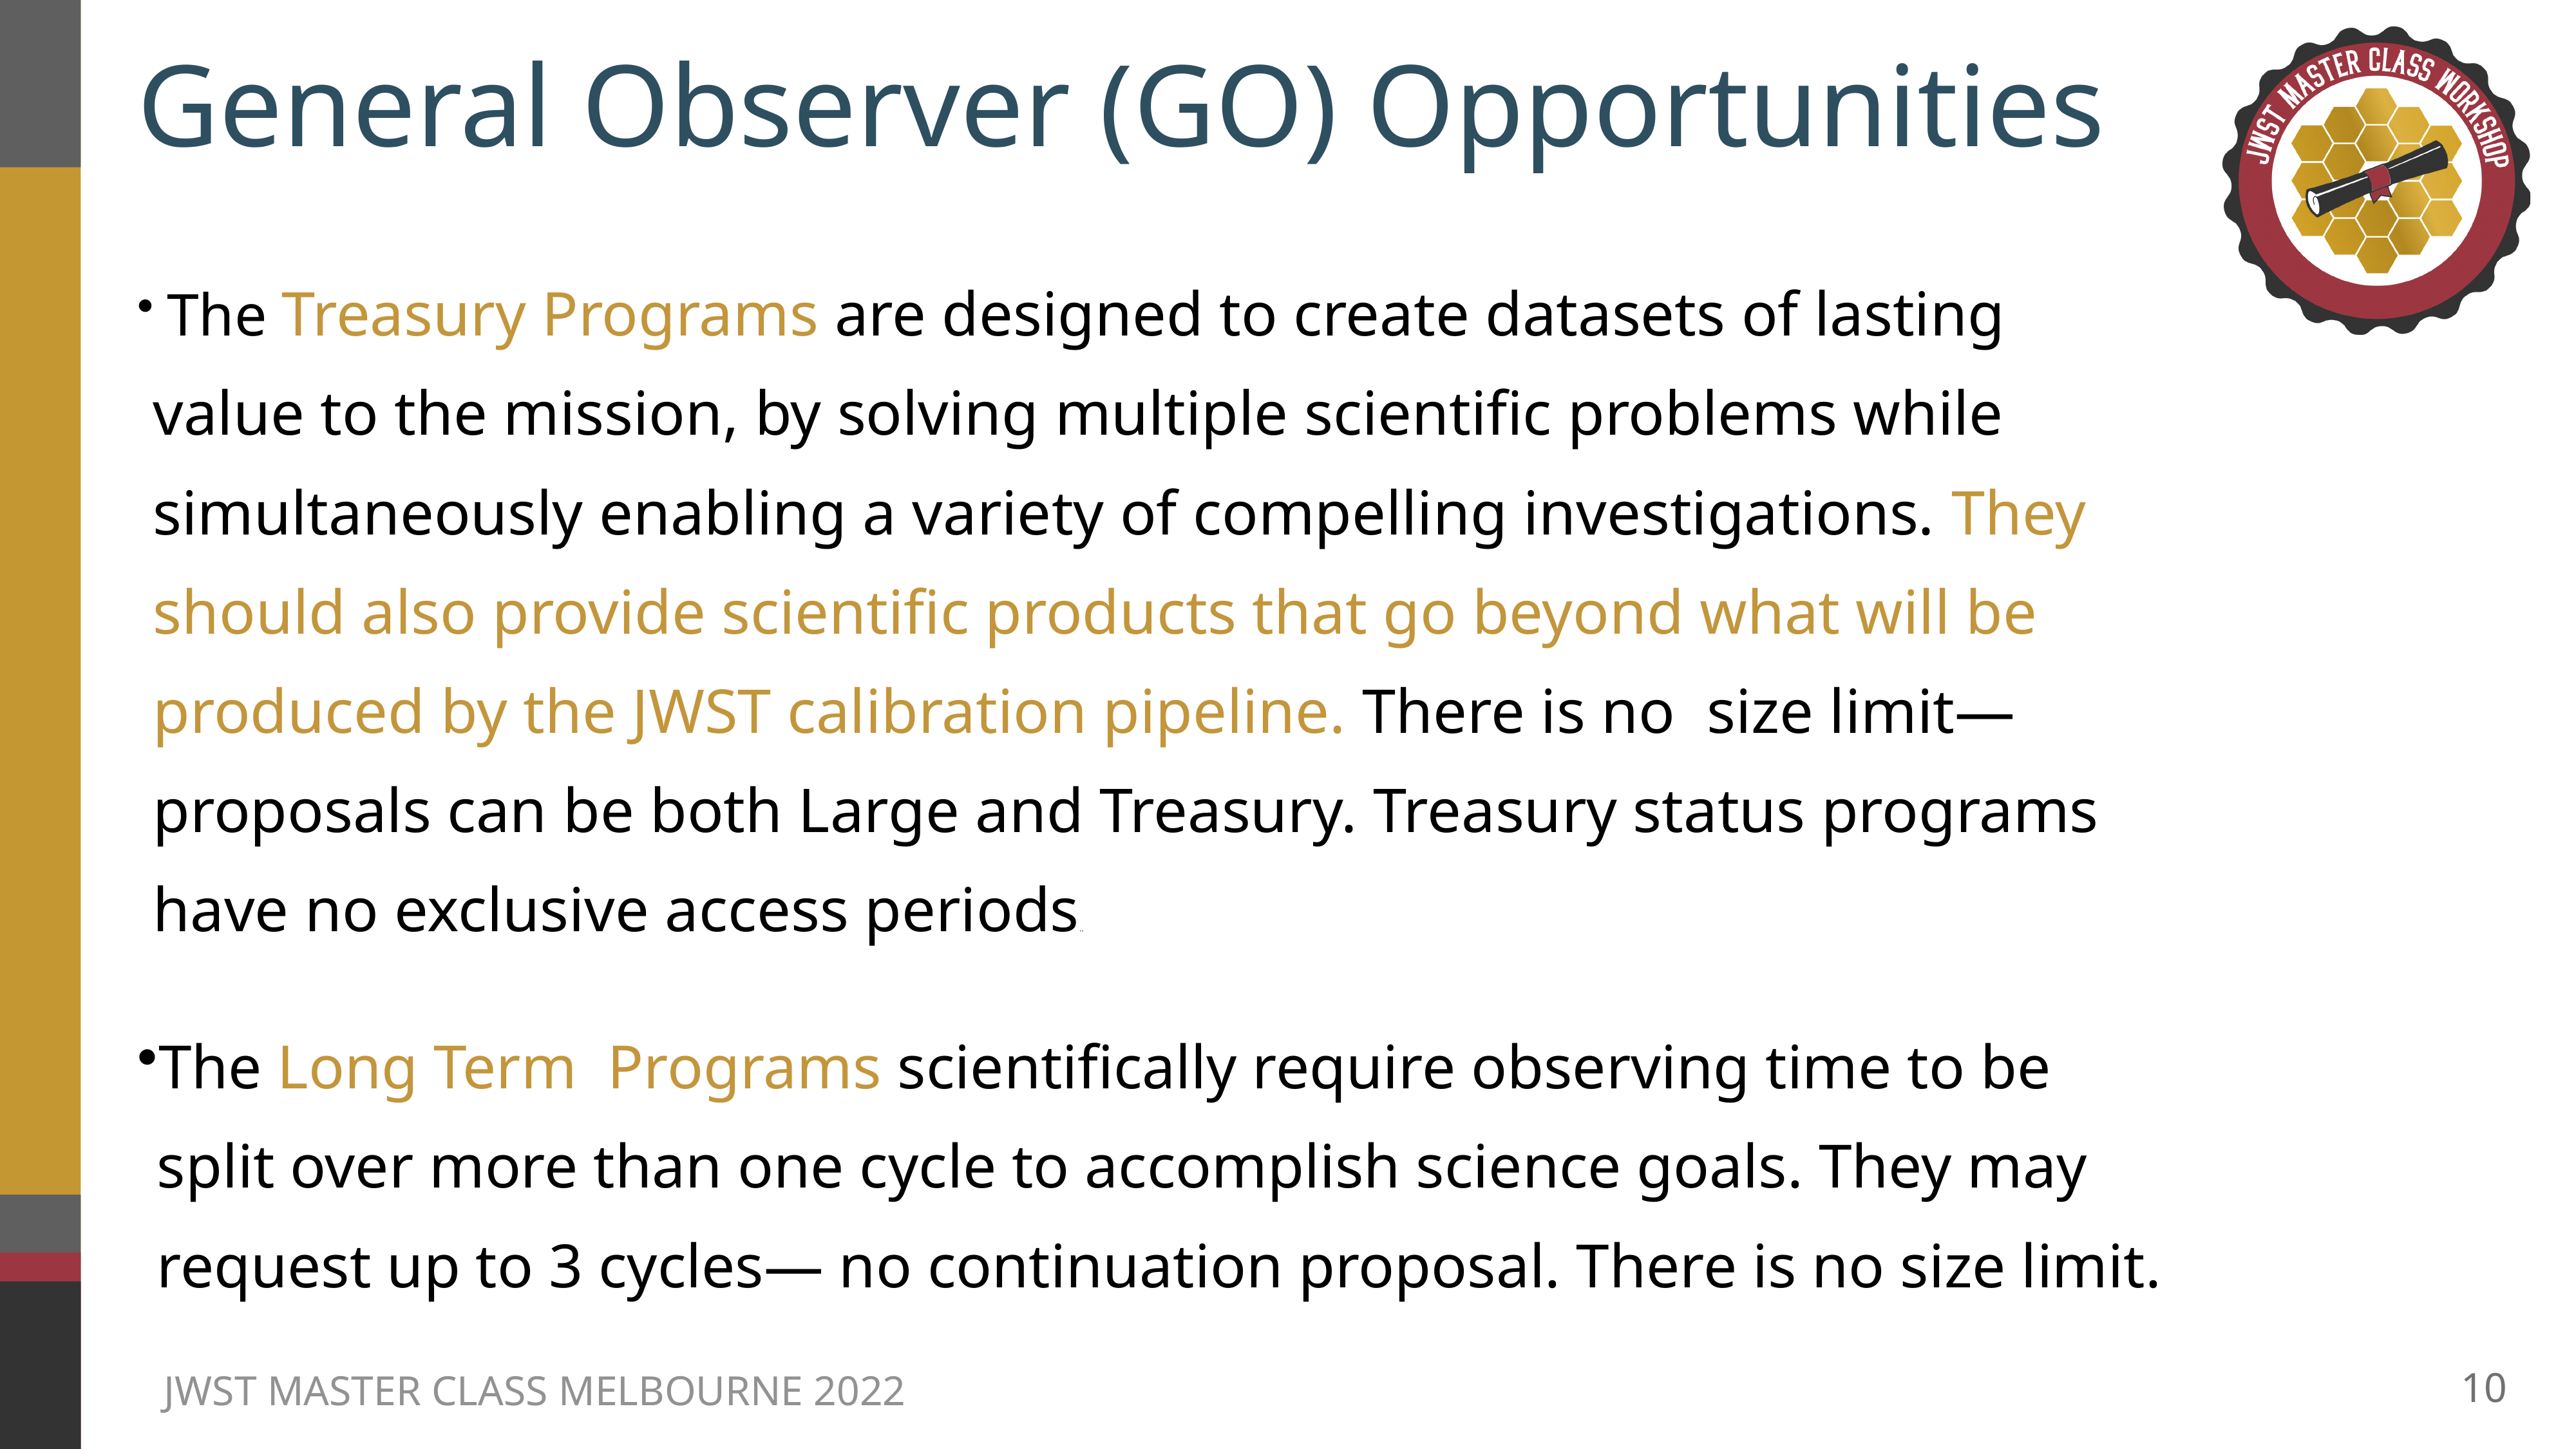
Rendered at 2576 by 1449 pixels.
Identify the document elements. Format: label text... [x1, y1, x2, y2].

picture [2222, 26, 2531, 335]
slide_number 10 [2454, 1356, 2515, 1423]
list The Treasury Programs are designed to create datasets of lasting value to the mission, by solving multiple scientific problems while simultaneously enabling a variety of compelling investigations. They should also provide scientific products that go beyond what will be produced by the JWST calibration pipeline. There is no size limit— proposals can be both Large and Treasury. Treasury status programs have no exclusive access periods.. The Long Term Programs scientifically require observing time to be split over more than one cycle to accomplish science goals. They may request up to 3 cycles— no continuation proposal. There is no size limit. [131, 186, 2172, 1312]
title General Observer (GO) Opportunities [131, 17, 2172, 186]
